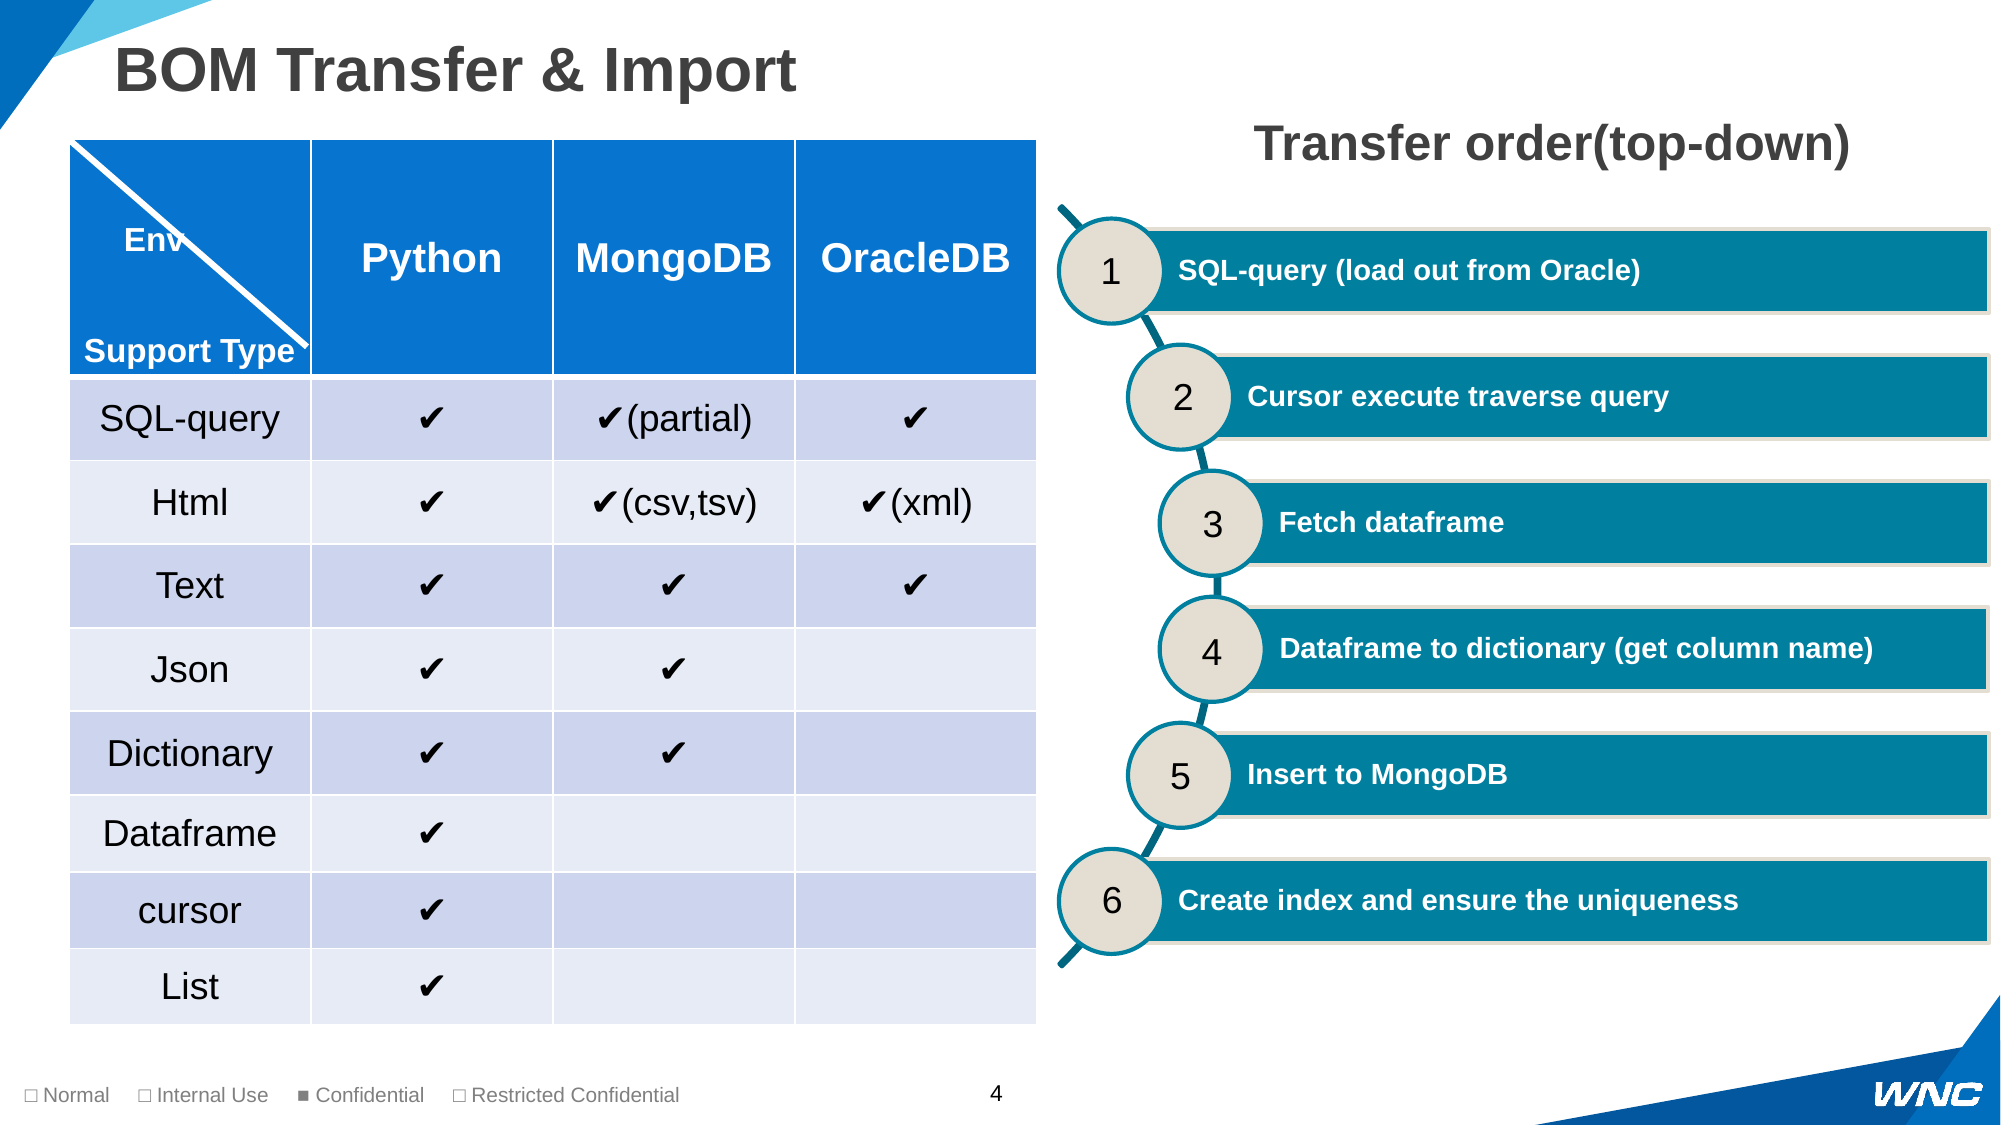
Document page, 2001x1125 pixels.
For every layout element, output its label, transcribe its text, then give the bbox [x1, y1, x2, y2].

table_cell SQL-query [70, 380, 310, 460]
table_cell Dictionary [70, 712, 310, 794]
table_cell ✔ [554, 712, 794, 794]
table_cell [796, 712, 1036, 794]
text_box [68, 139, 308, 348]
table_cell [554, 796, 794, 871]
table_cell ✔ [312, 712, 552, 794]
table_cell ✔ [312, 629, 552, 710]
table_cell ✔(partial) [554, 380, 794, 460]
table_cell ✔ [796, 545, 1036, 627]
table_cell Html [70, 461, 310, 543]
table_cell ✔(csv,tsv) [554, 461, 794, 543]
table_cell [796, 873, 1036, 948]
table_cell [796, 796, 1036, 871]
table_cell ✔ [554, 629, 794, 710]
table_cell ✔ [312, 380, 552, 460]
table_cell ✔ [312, 461, 552, 543]
table_cell ✔ [796, 380, 1036, 460]
table_cell ✔ [554, 545, 794, 627]
text_box Transfer order(top-down) [1239, 43, 2000, 186]
table_cell Text [70, 545, 310, 627]
title BOM Transfer & Import [99, 29, 1901, 101]
table_cell List [70, 949, 310, 1024]
table_header OracleDB [796, 140, 1036, 374]
table_cell cursor [70, 873, 310, 948]
picture [1863, 1070, 1994, 1118]
table_cell [796, 629, 1036, 710]
table_cell Json [70, 629, 310, 710]
table_cell ✔ [312, 873, 552, 948]
table_cell Dataframe [70, 796, 310, 871]
table_header Python [312, 140, 552, 374]
table_cell [796, 949, 1036, 1024]
table_cell ✔ [312, 796, 552, 871]
table_cell ✔(xml) [796, 461, 1036, 543]
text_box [1047, 186, 2000, 986]
table_cell ✔ [312, 949, 552, 1024]
table_cell [554, 873, 794, 948]
table_cell ✔ [312, 545, 552, 627]
table_cell [554, 949, 794, 1024]
table_header Env Support Type [70, 352, 310, 374]
table_header MongoDB [554, 140, 794, 374]
